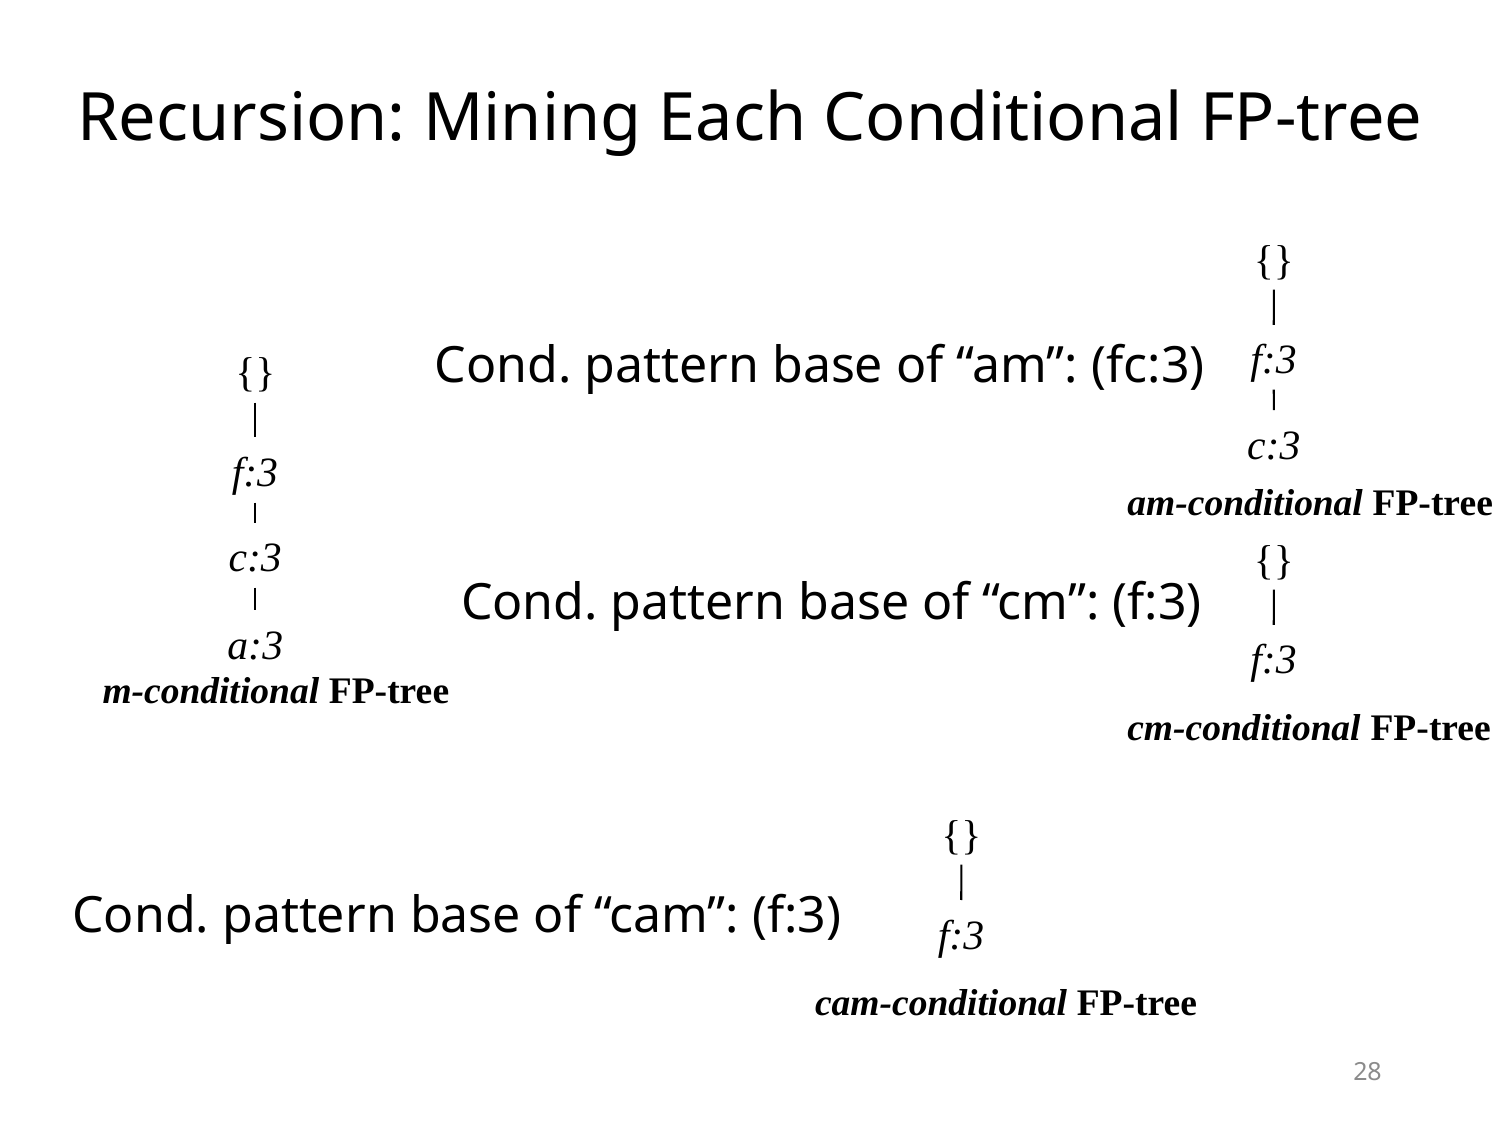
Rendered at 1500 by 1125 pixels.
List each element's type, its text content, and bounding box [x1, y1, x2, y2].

text_box cam-conditional FP-tree [800, 971, 1213, 1031]
text_box f:3 [923, 900, 1000, 965]
text_box cm-conditional FP-tree [1112, 696, 1500, 756]
text_box Cond. pattern base of “cm”: (f:3) [465, 562, 1217, 638]
slide_number 28 [1059, 1042, 1397, 1103]
text_box Cond. pattern base of “am”: (fc:3) [419, 324, 1112, 400]
title Recursion: Mining Each Conditional FP-tree [62, 62, 1464, 175]
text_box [1112, 224, 1500, 532]
text_box {} [1239, 532, 1309, 590]
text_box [87, 337, 465, 719]
text_box Cond. pattern base of “cam”: (f:3) [57, 874, 857, 950]
text_box {} [926, 800, 997, 865]
text_box f:3 [1235, 624, 1312, 690]
